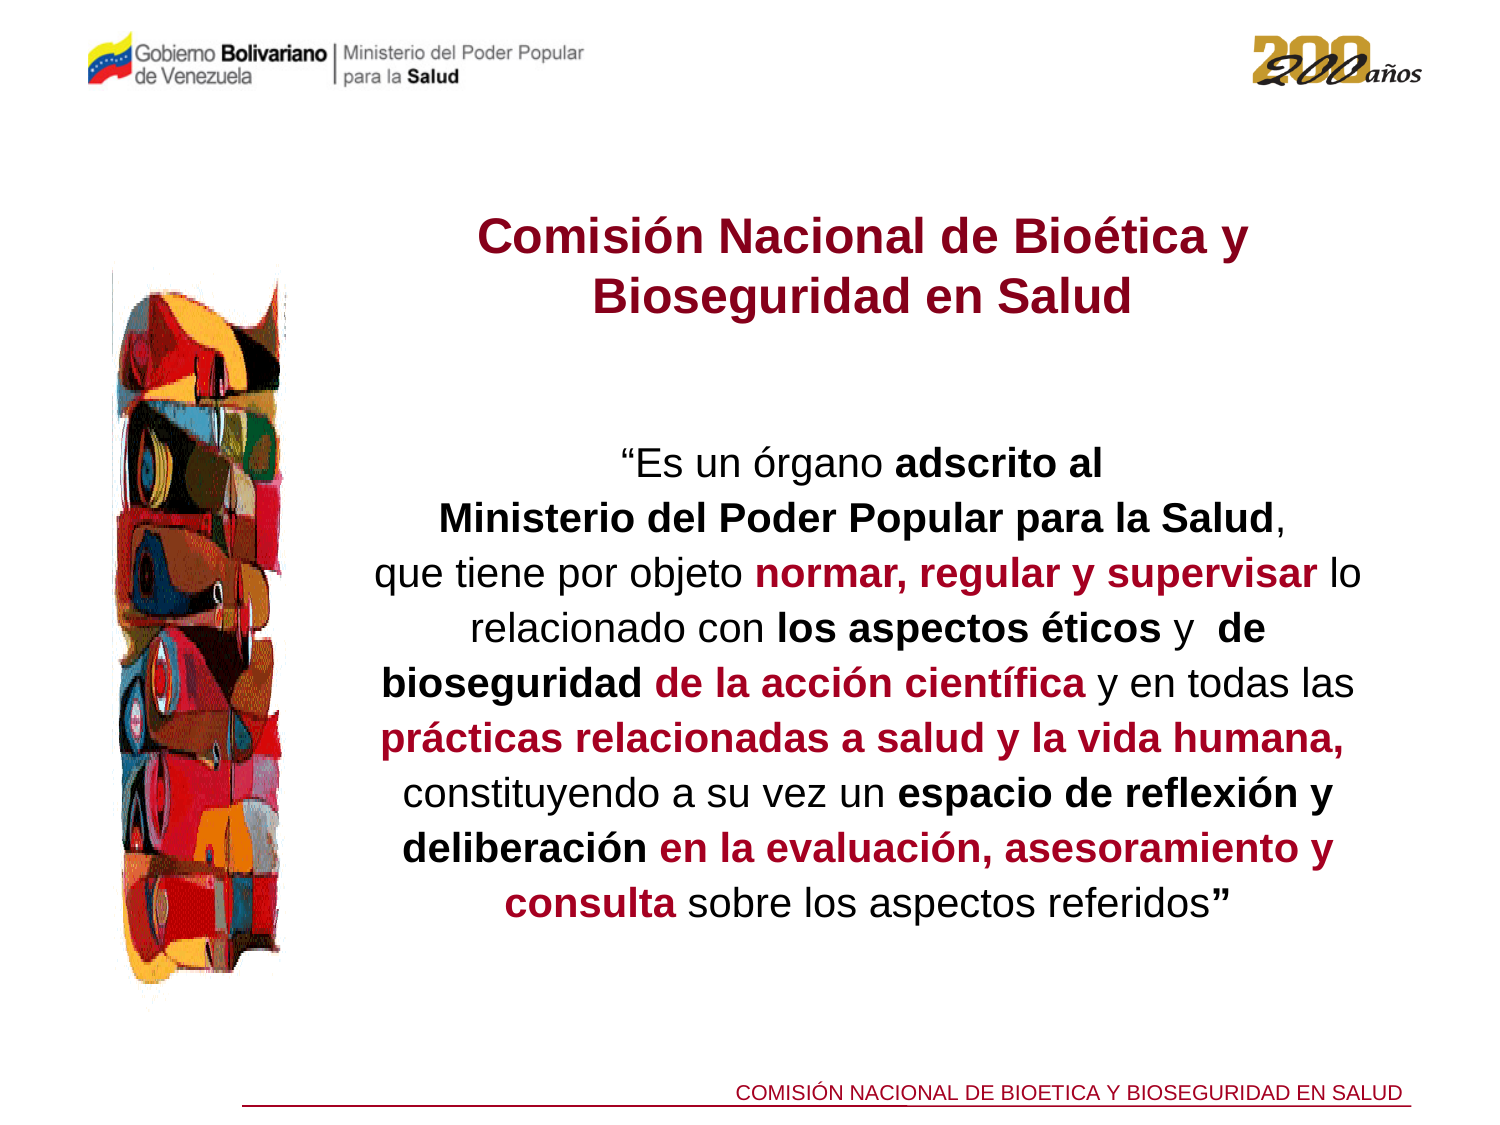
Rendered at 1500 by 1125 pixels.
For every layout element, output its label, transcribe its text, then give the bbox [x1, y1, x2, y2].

picture [111, 231, 290, 1024]
text_box “Es un órgano adscrito al Ministerio del Poder Popular para la Salud, que tiene por objeto normar, regular y supervisar lo relacionado con los aspectos éticos y de bioseguridad de la acción científica y en todas las prácticas relacionadas a salud y la vida humana, constituyendo a su vez un espacio de reflexión y deliberación en la evaluación, asesoramiento y consulta sobre los aspectos referidos” [348, 423, 1388, 934]
picture [1246, 31, 1422, 87]
picture [88, 31, 585, 91]
text_box Comisión Nacional de Bioética y Bioseguridad en Salud [324, 196, 1402, 332]
